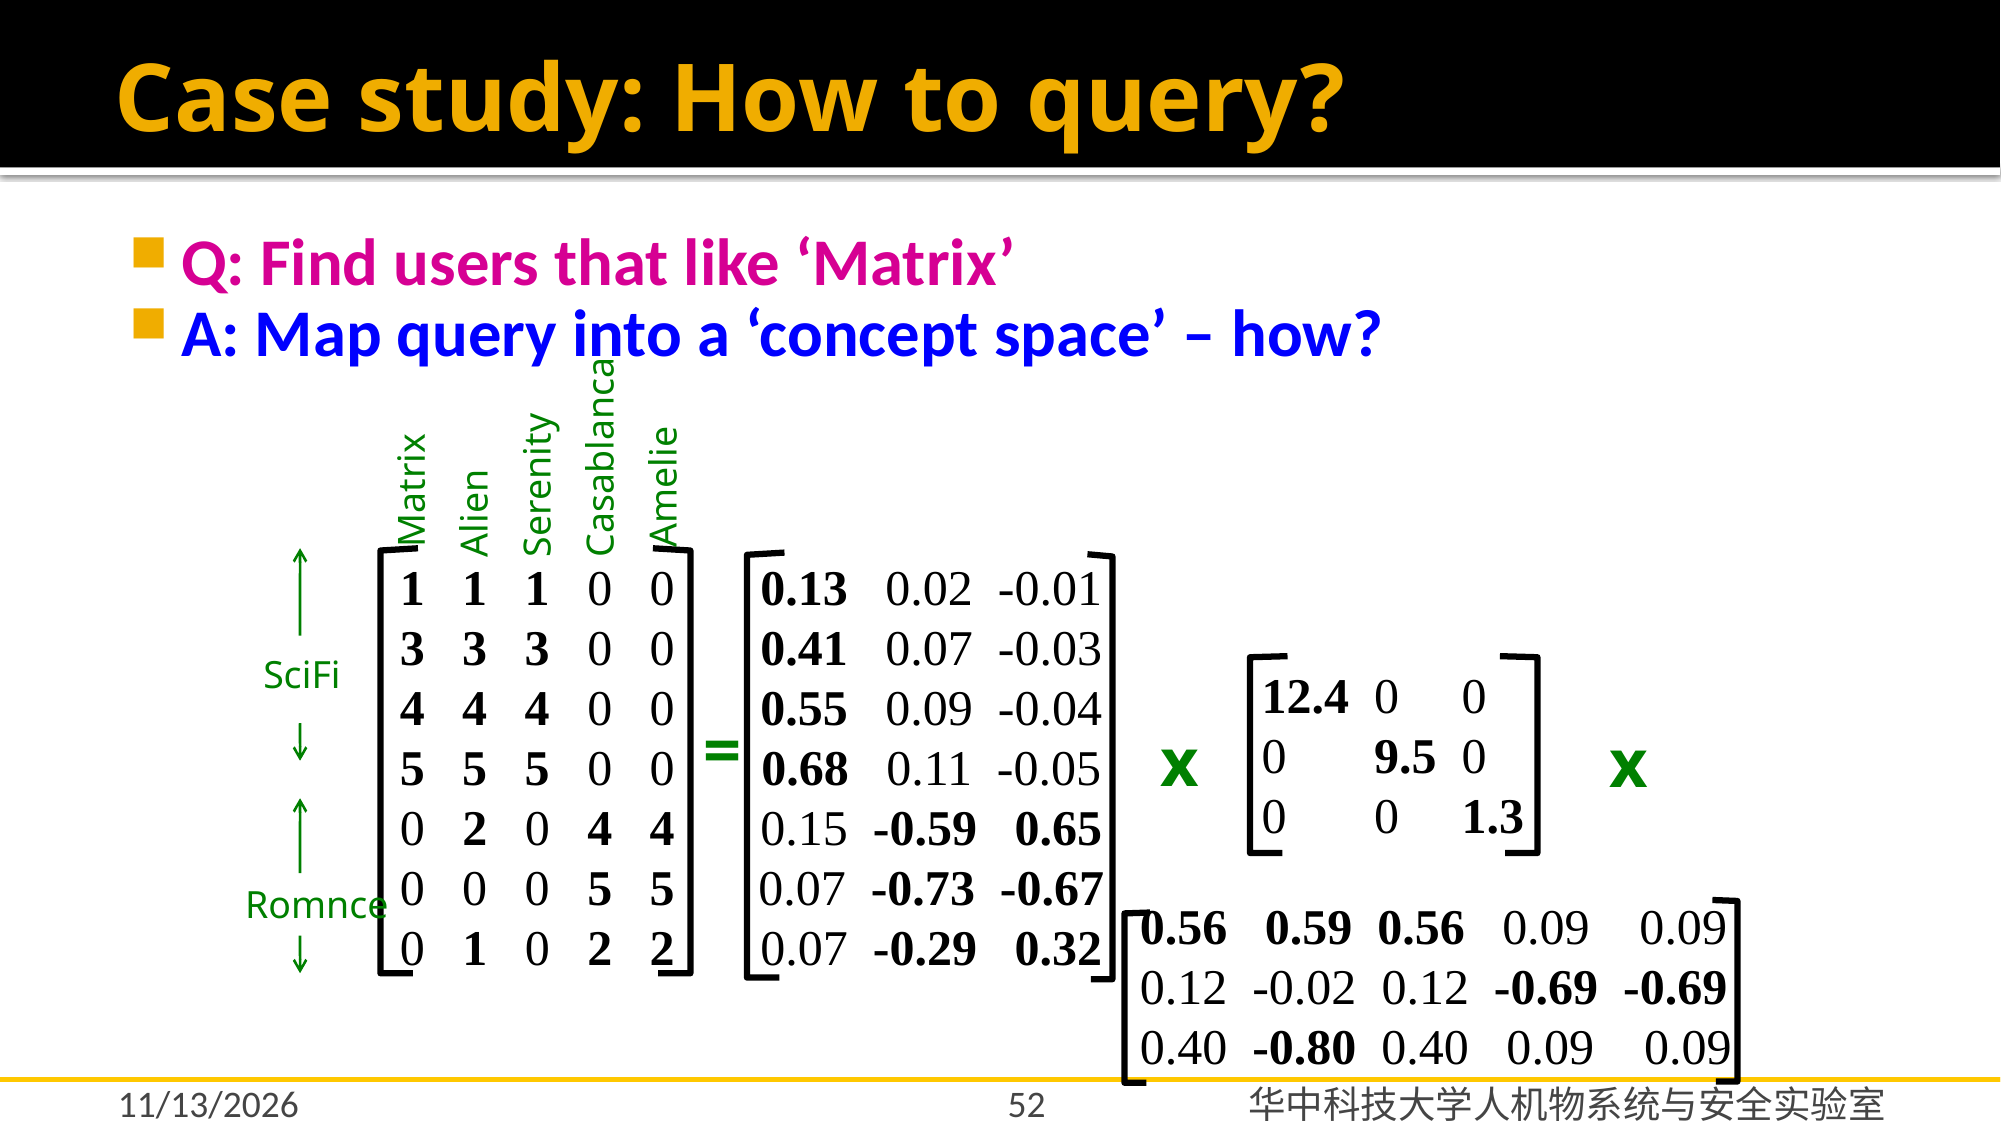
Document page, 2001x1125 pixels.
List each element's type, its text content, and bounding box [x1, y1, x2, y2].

title Case study: How to query? [99, 12, 1900, 175]
slide_number 52 [900, 1093, 1061, 1125]
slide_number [99, 1080, 567, 1125]
list Q: Find users that like ‘Matrix’ A: Map query into a ‘concept space’ – how? [99, 212, 1675, 538]
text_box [237, 353, 1750, 1085]
